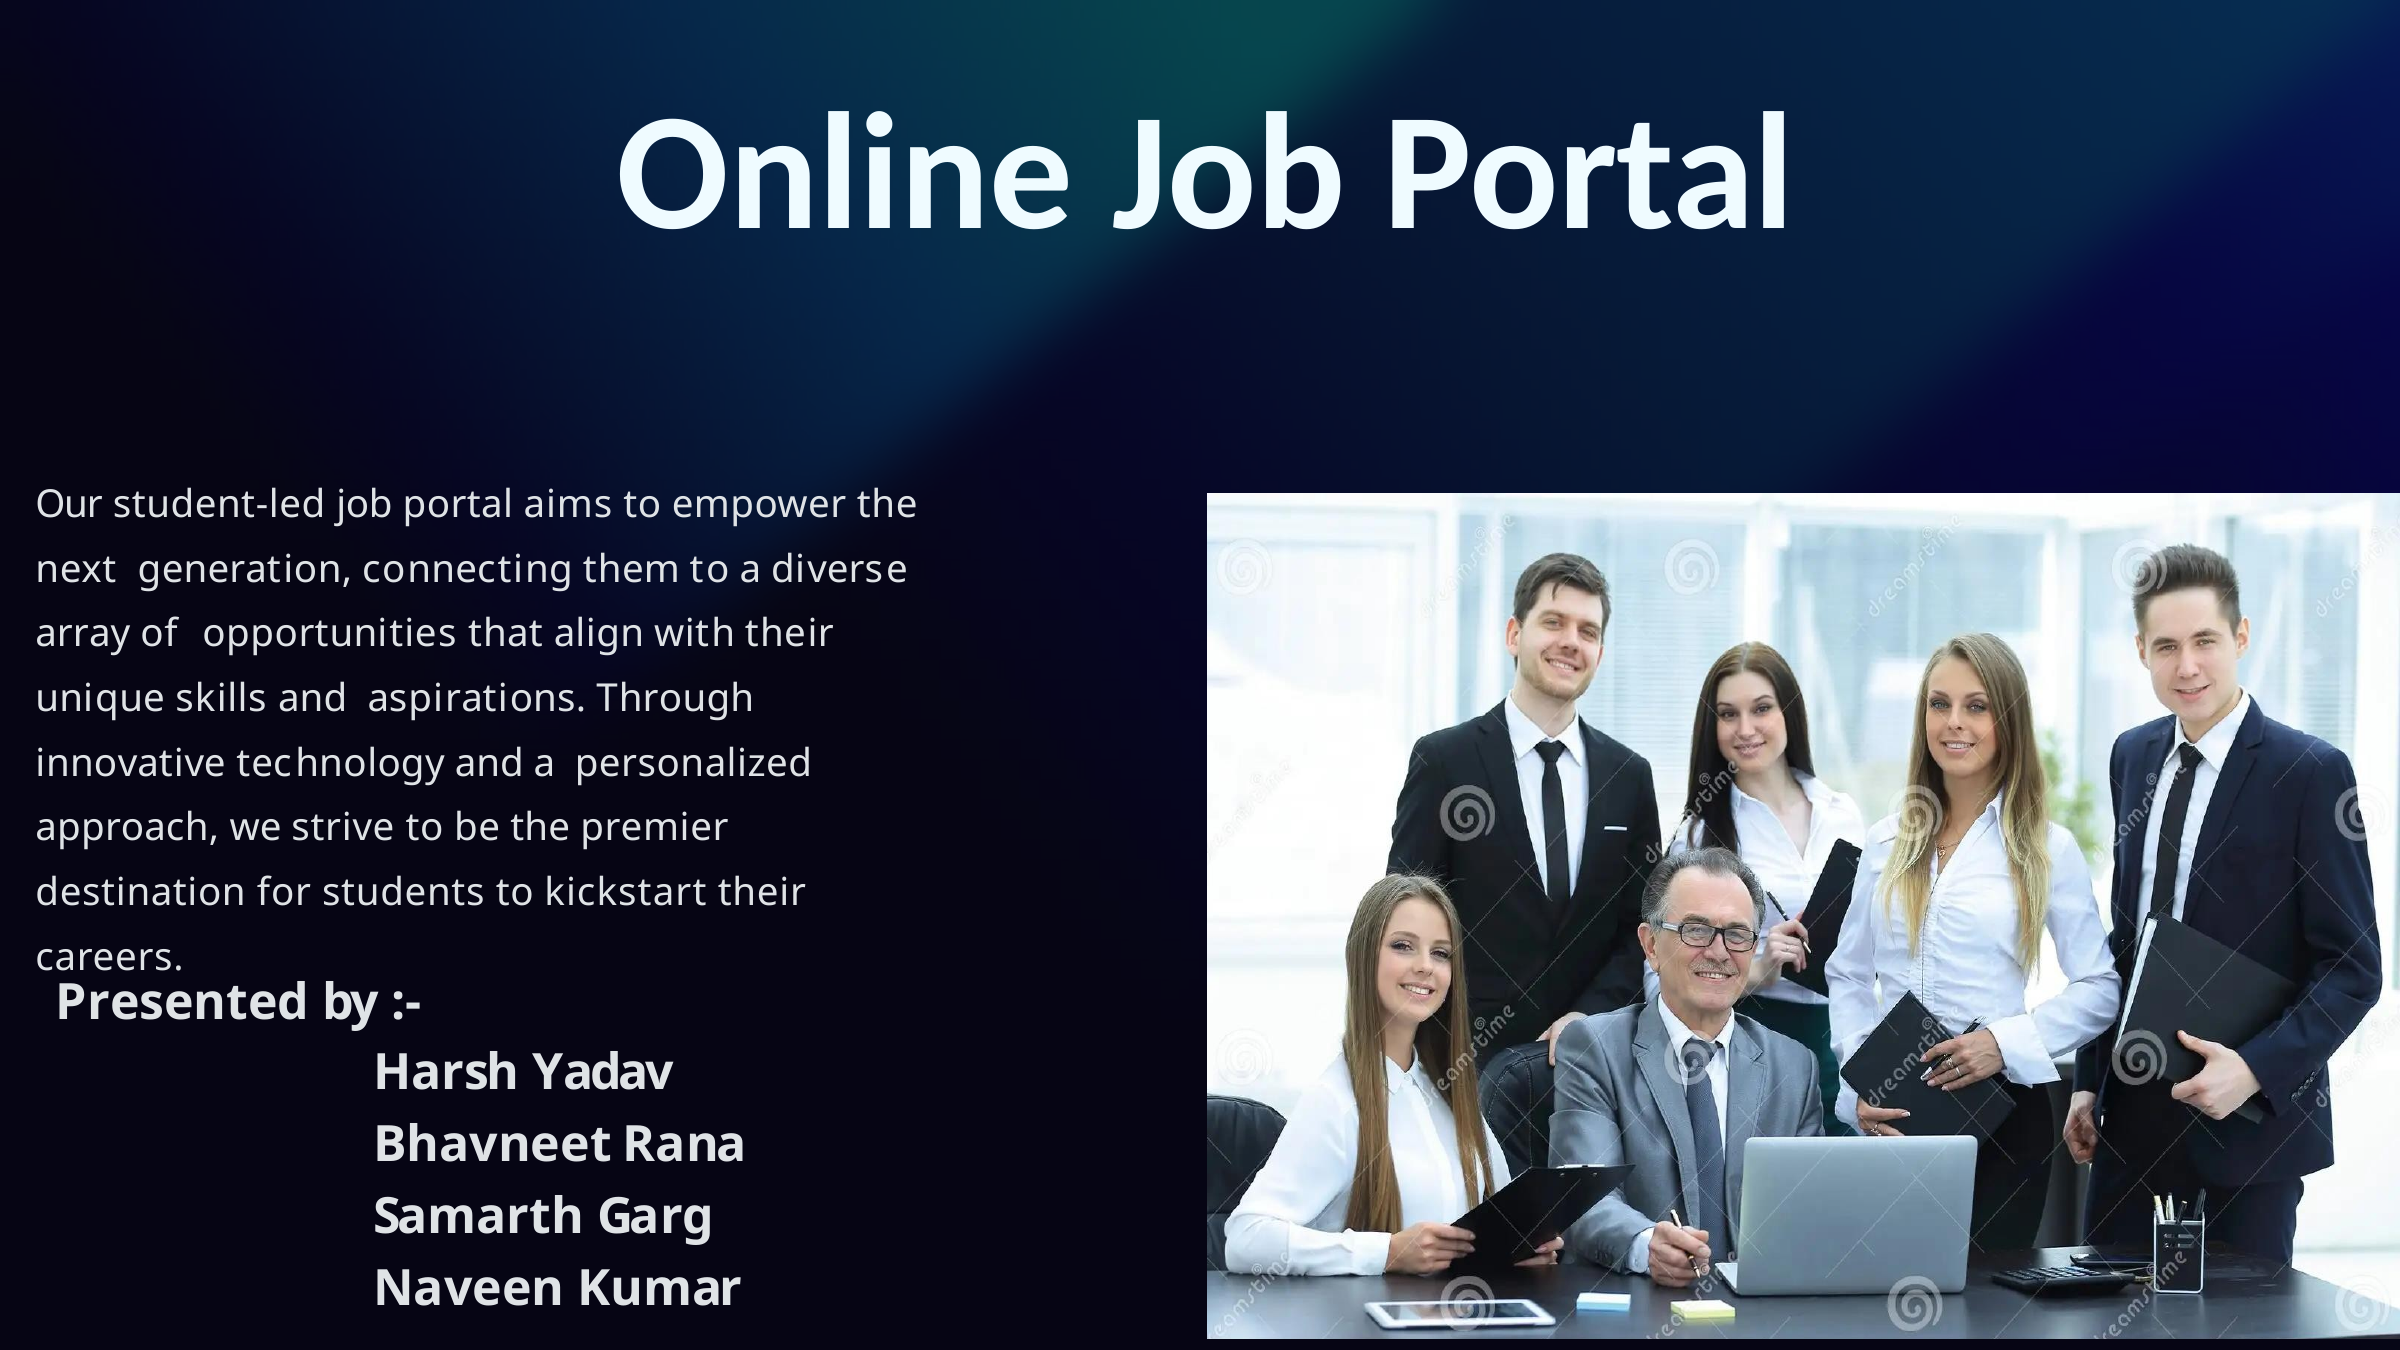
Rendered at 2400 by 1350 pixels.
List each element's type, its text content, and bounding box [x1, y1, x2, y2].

picture [1207, 493, 2400, 1340]
text_box Presented by :- Harsh Yadav Bhavneet Rana Samarth Garg Naveen Kumar [53, 957, 1000, 1316]
text_box Our student-led job portal aims to empower the next generation, connecting them to a diverse array of opportunities that align with their unique skills and aspirations. Through innovative technology and a personalized approach, we strive to be the premier destination for students to kickstart their careers. [33, 458, 927, 978]
title Online Job Portal [614, 59, 1802, 288]
